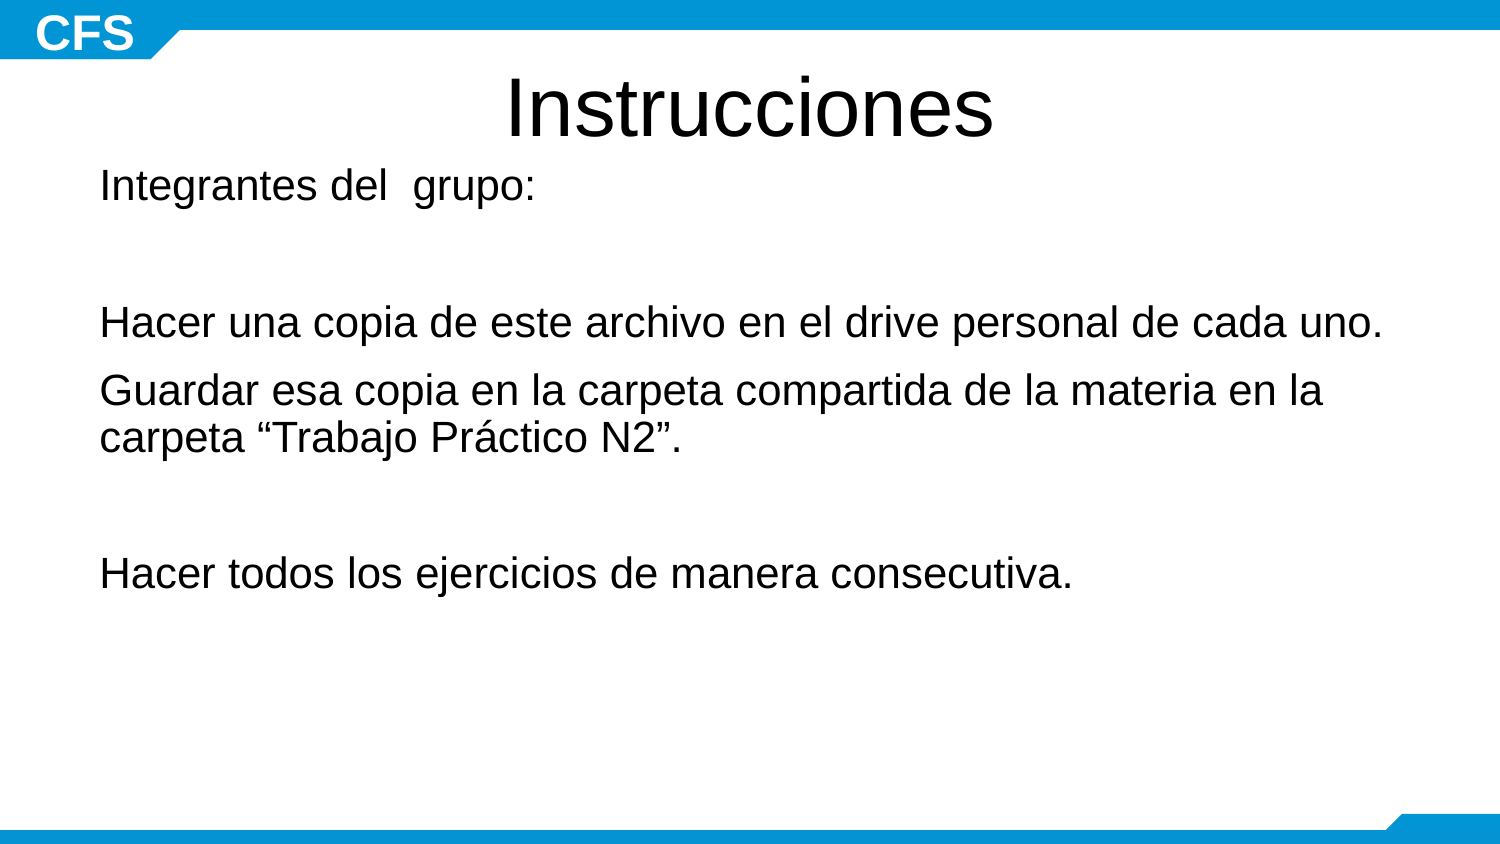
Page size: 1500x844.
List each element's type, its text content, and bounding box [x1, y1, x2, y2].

list Integrantes del grupo: Hacer una copia de este archivo en el drive personal de cada uno. Guardar esa copia en la carpeta compartida de la materia en la carpeta “Trabajo Práctico N2”. Hacer todos los ejercicios de manera consecutiva. [84, 155, 1422, 680]
title Instrucciones [103, 33, 1397, 185]
